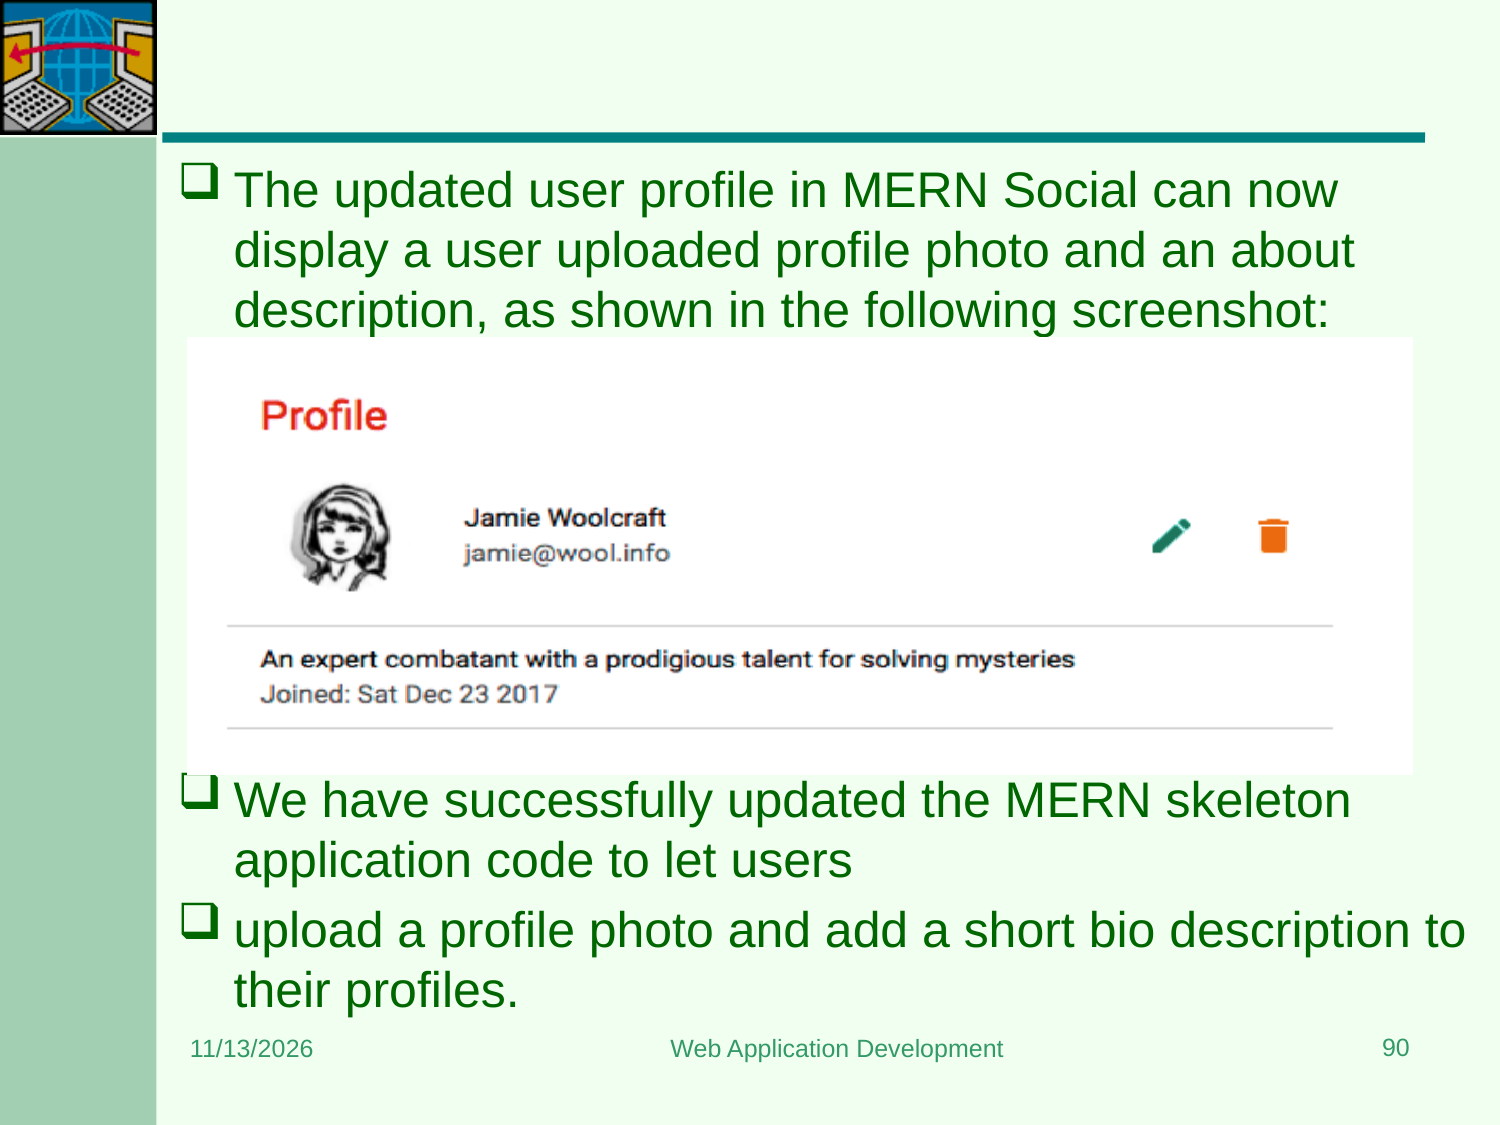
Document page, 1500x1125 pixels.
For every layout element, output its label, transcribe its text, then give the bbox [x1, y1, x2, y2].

picture [0, 0, 157, 135]
slide_number 90 [1237, 1024, 1426, 1103]
footer Web Application Development [462, 1024, 1213, 1104]
list The updated user profile in MERN Social can now display a user uploaded profile photo and an about description, as shown in the following screenshot: We have successfully updated the MERN skeleton application code to let users upload a profile photo and add a short bio description to their profiles. [162, 149, 1488, 1013]
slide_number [174, 1024, 438, 1104]
picture [187, 337, 1413, 776]
